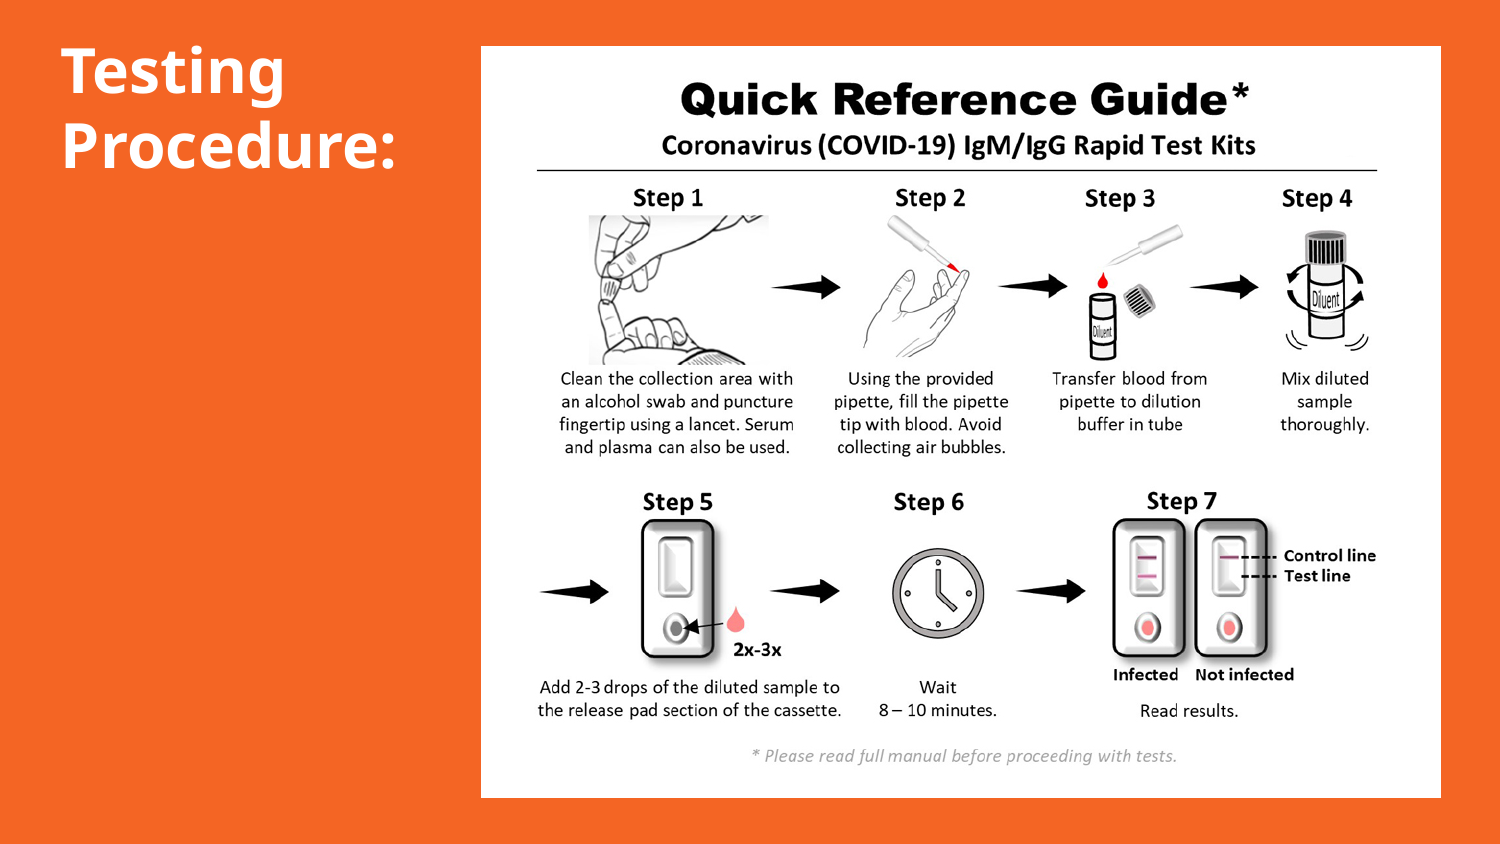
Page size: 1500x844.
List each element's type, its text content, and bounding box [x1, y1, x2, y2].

text_box Testing Procedure: [45, 56, 476, 197]
picture [481, 46, 1442, 798]
